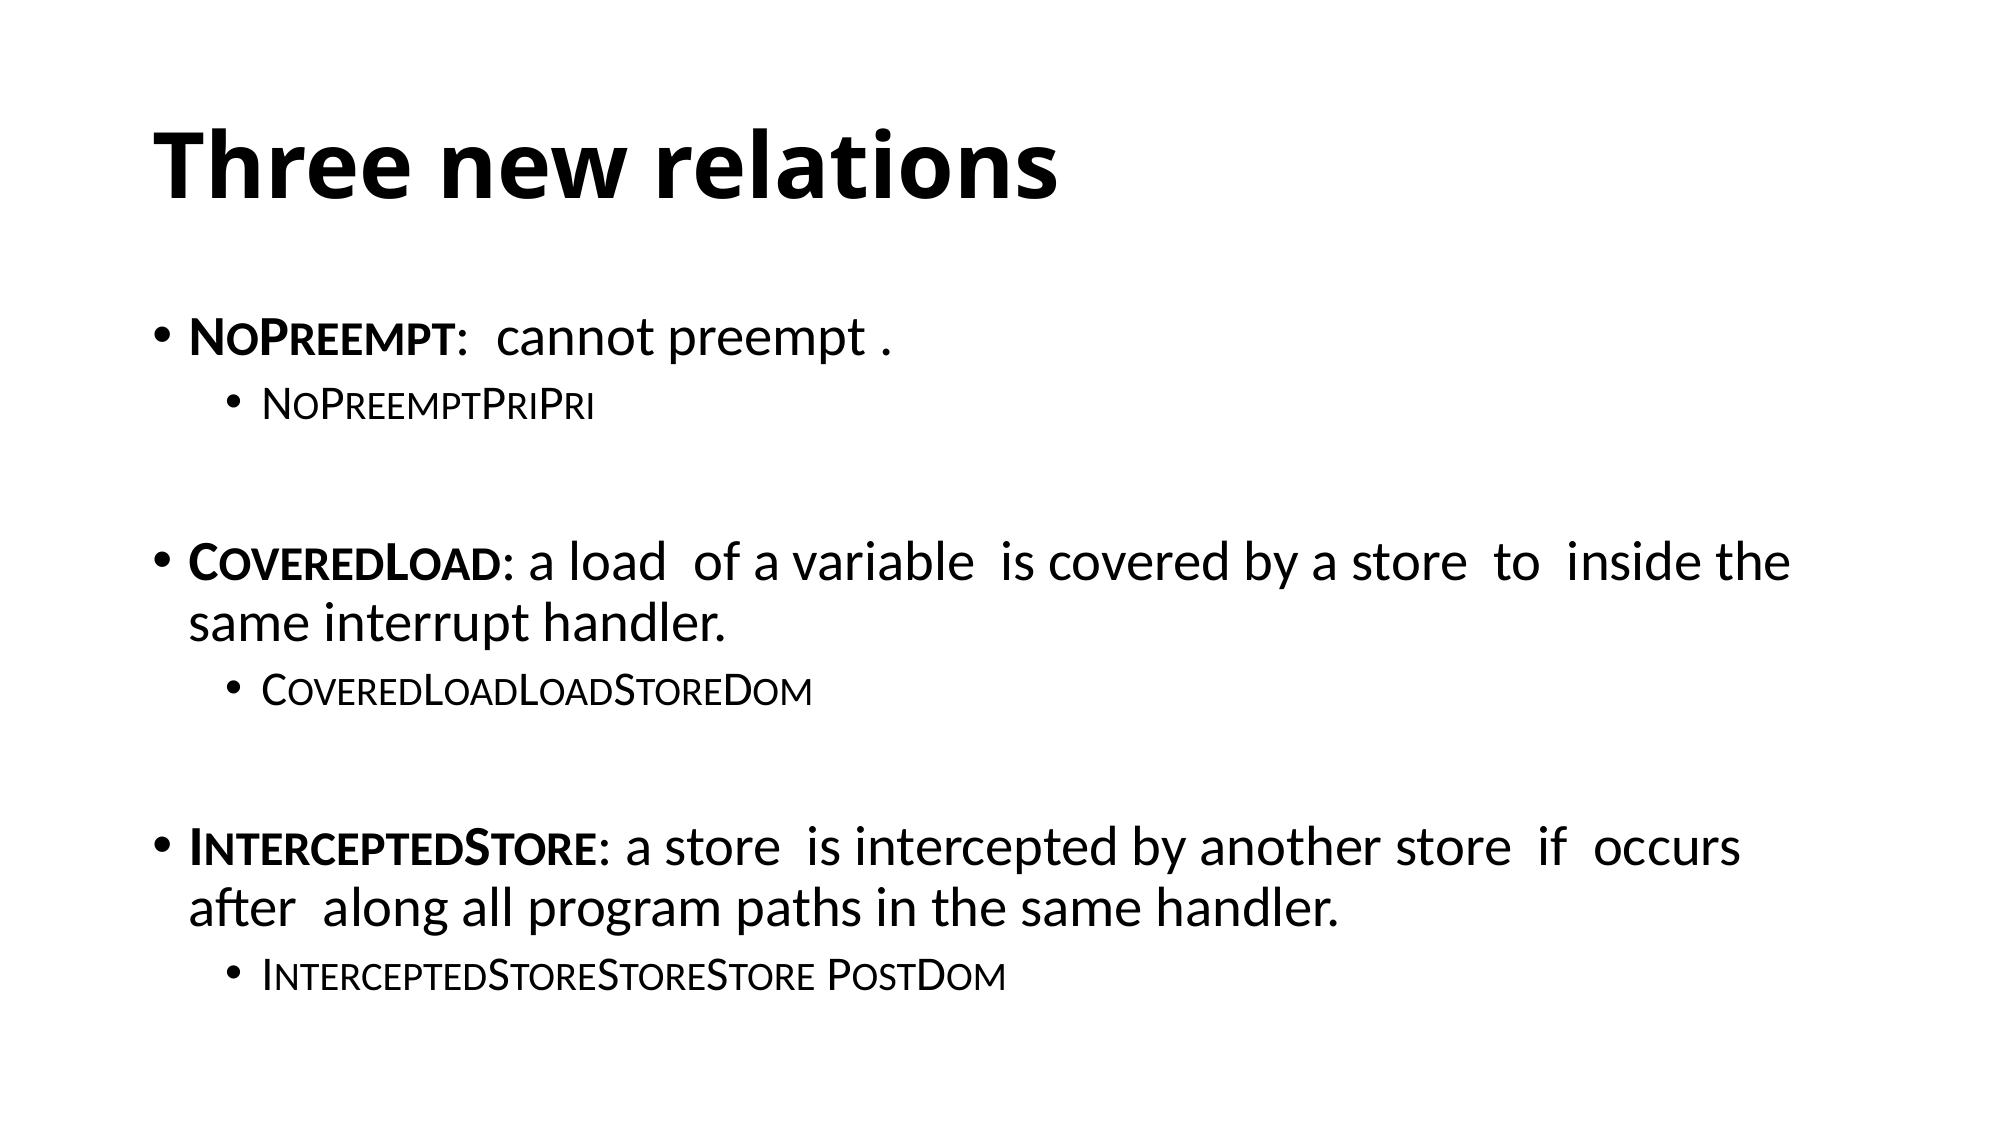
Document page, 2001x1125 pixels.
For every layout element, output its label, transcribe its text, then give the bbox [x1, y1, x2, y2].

title Three new relations [137, 59, 1863, 278]
